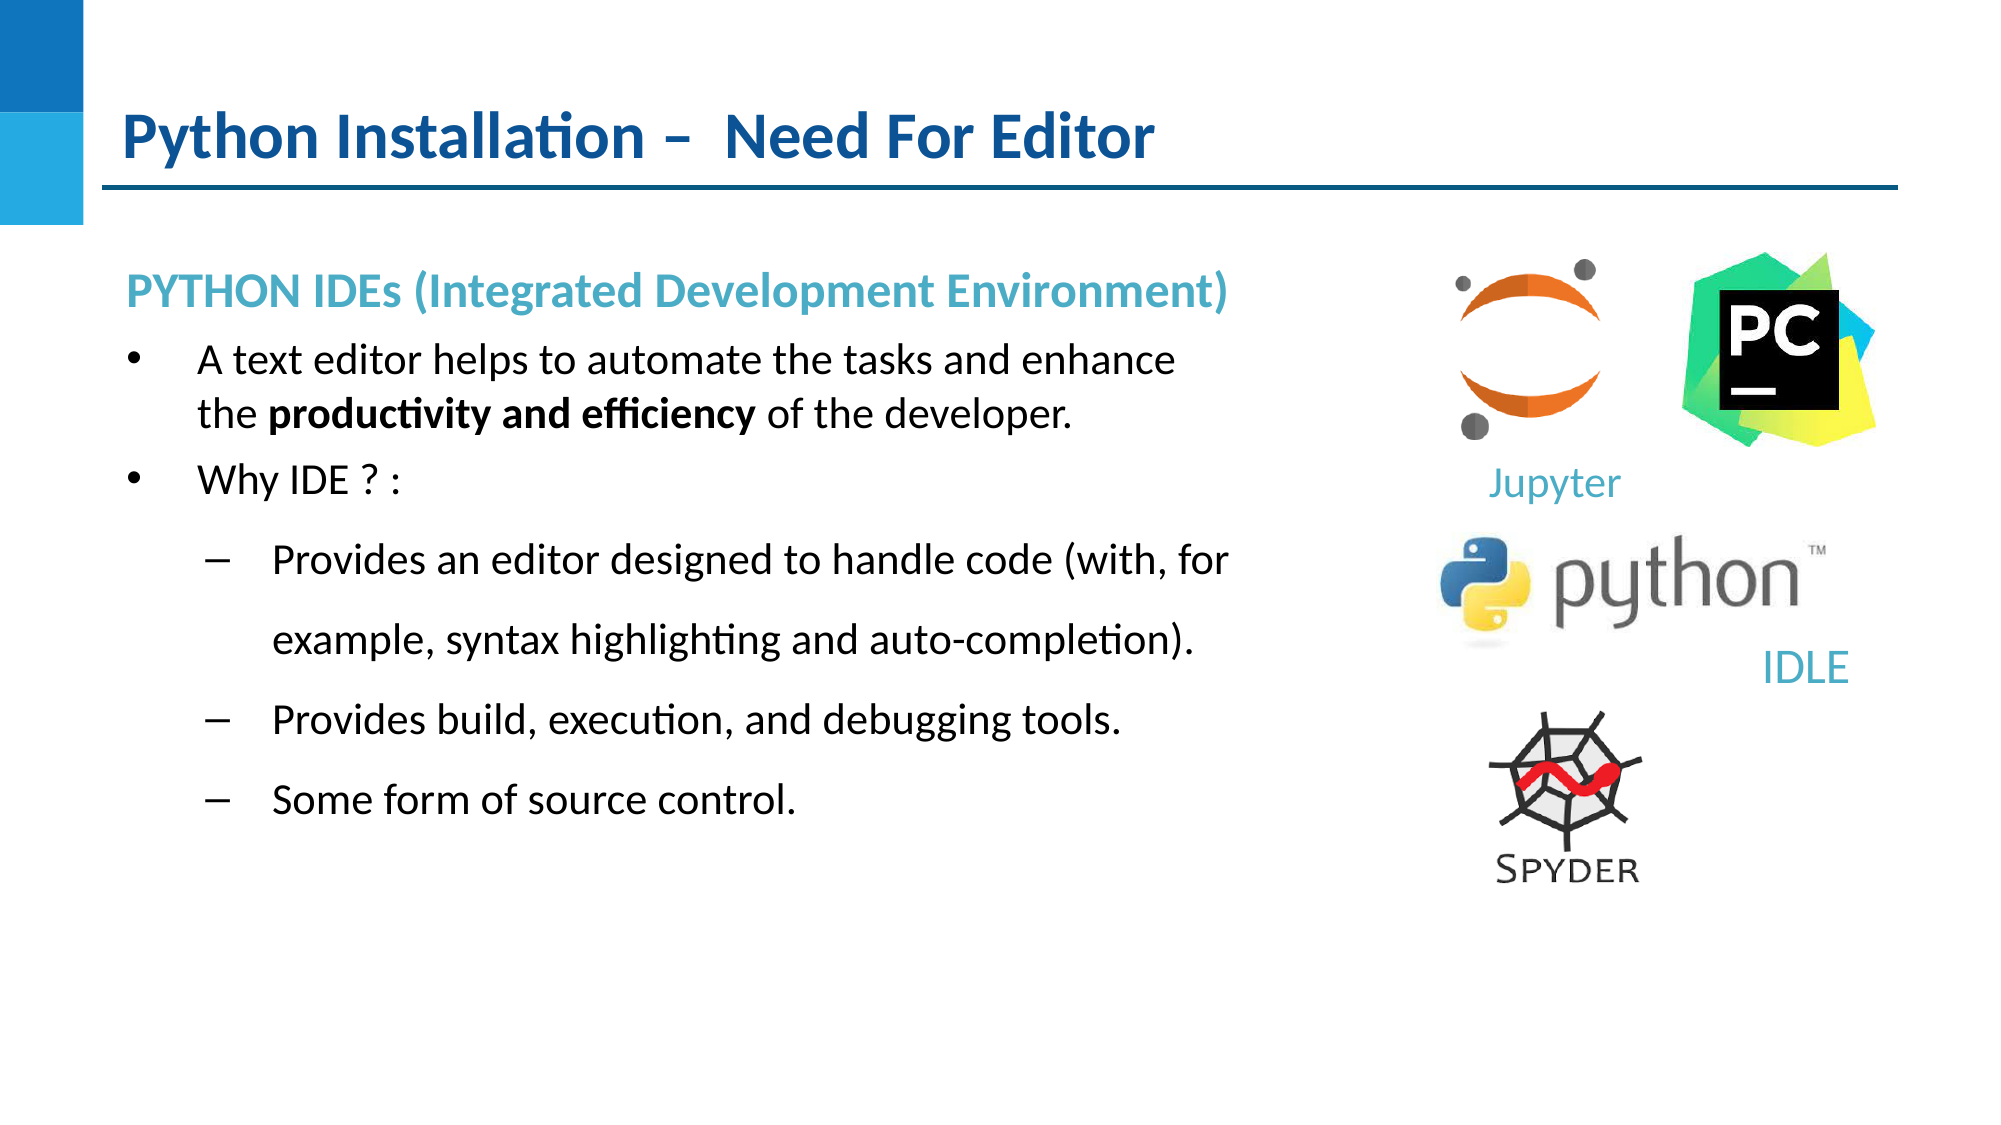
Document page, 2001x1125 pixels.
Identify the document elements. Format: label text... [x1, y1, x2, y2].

picture [1468, 707, 1658, 885]
picture [1436, 259, 1619, 441]
list PYTHON IDEs (Integrated Development Environment) A text editor helps to automate the tasks and enhance the productivity and efficiency of the developer. Why IDE ? : Provides an editor designed to handle code (with, for example, syntax highlighting and auto-completion). Provides build, execution, and debugging tools. Some form of source control. [102, 237, 1308, 988]
picture [1682, 252, 1876, 447]
text_box Jupyter [1468, 443, 1703, 517]
text_box IDLE [1741, 623, 1913, 704]
picture [1436, 531, 1857, 660]
title Python Installation – Need For Editor [102, 71, 1898, 154]
